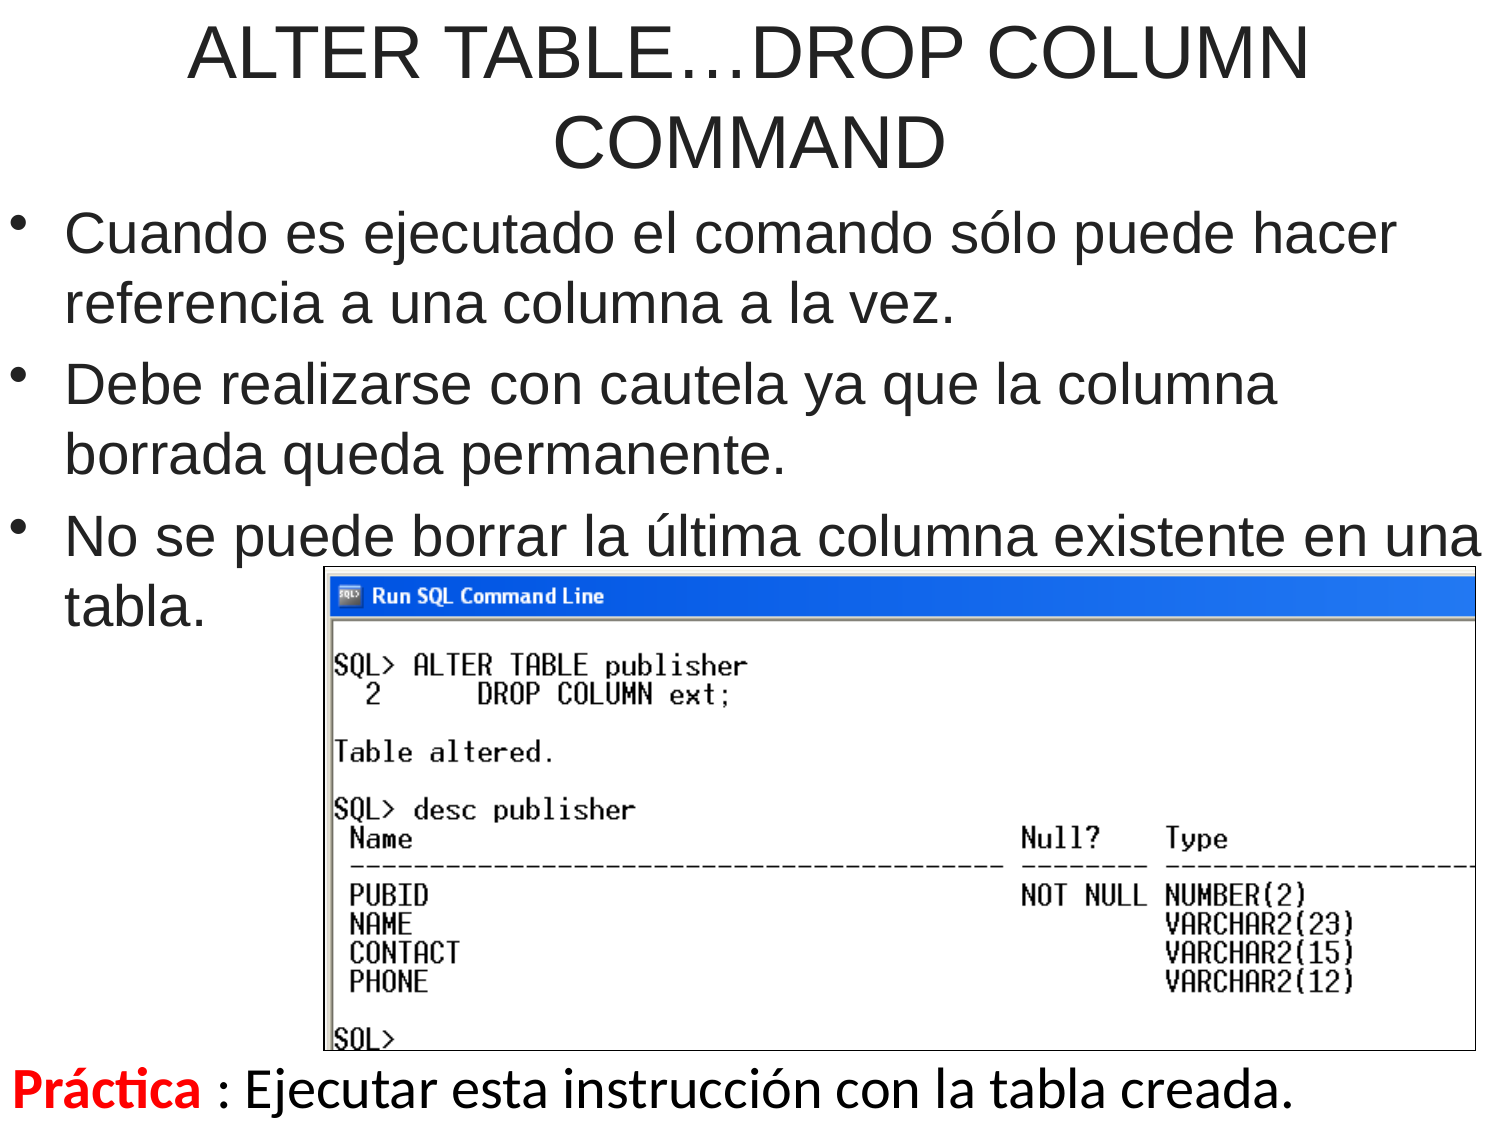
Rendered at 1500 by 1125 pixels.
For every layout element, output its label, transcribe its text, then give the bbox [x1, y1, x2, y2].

title ALTER TABLE…DROP COLUMN COMMAND [0, 0, 1500, 187]
text_box Práctica : Ejecutar esta instrucción con la tabla creada. [0, 1042, 1498, 1125]
list Cuando es ejecutado el comando sólo puede hacer referencia a una columna a la vez. Debe realizarse con cautela ya que la columna borrada queda permanente. No se puede borrar la última columna existente en una tabla. [0, 187, 1500, 600]
picture [324, 567, 1476, 1050]
